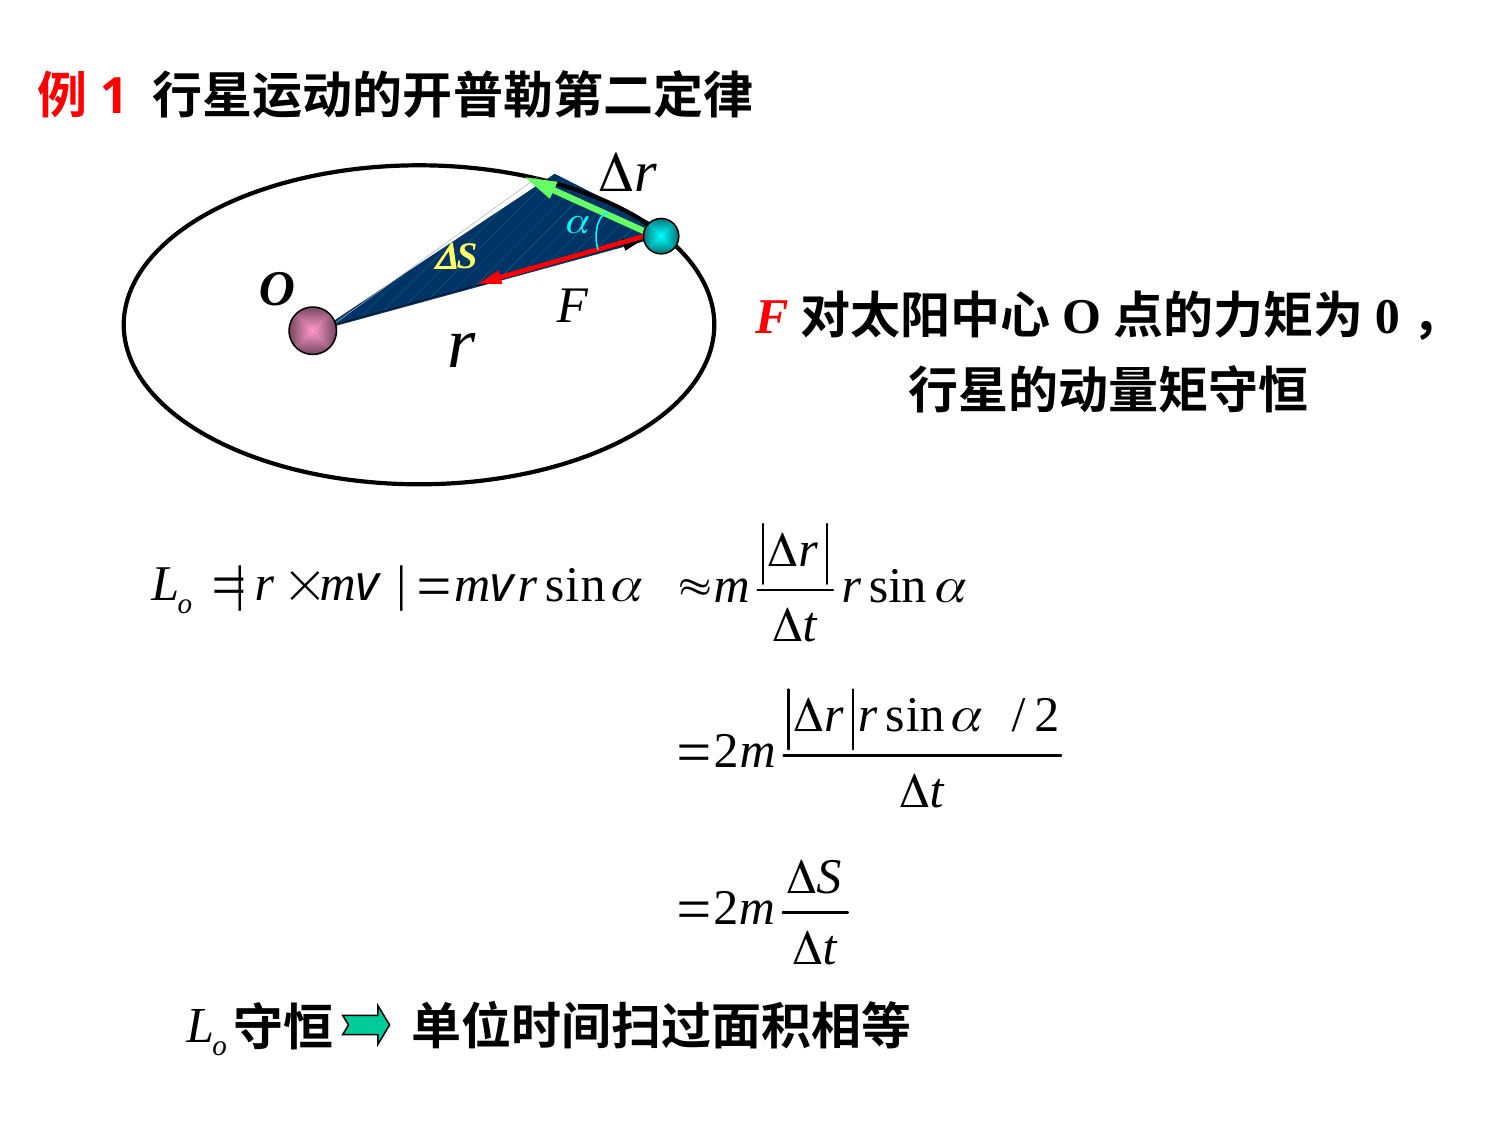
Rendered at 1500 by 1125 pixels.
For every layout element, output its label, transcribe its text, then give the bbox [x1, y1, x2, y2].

text_box S [418, 223, 546, 284]
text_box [142, 550, 414, 626]
text_box [546, 239, 643, 267]
text_box [123, 165, 715, 485]
text_box [621, 238, 631, 242]
text_box F对太阳中心O点的力矩为0， 行星的动量矩守恒 [726, 261, 1491, 427]
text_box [666, 845, 859, 975]
text_box O [244, 247, 325, 323]
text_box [436, 306, 498, 380]
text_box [667, 514, 980, 653]
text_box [414, 555, 654, 614]
text_box [525, 177, 549, 192]
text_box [547, 266, 603, 331]
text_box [667, 680, 1072, 818]
text_box 例1 行星运动的开普勒第二定律 [0, 55, 797, 131]
text_box  [549, 188, 603, 249]
text_box [289, 310, 337, 355]
text_box [643, 218, 679, 254]
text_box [177, 987, 945, 1068]
text_box [603, 212, 609, 244]
text_box [545, 173, 583, 188]
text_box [590, 138, 673, 202]
